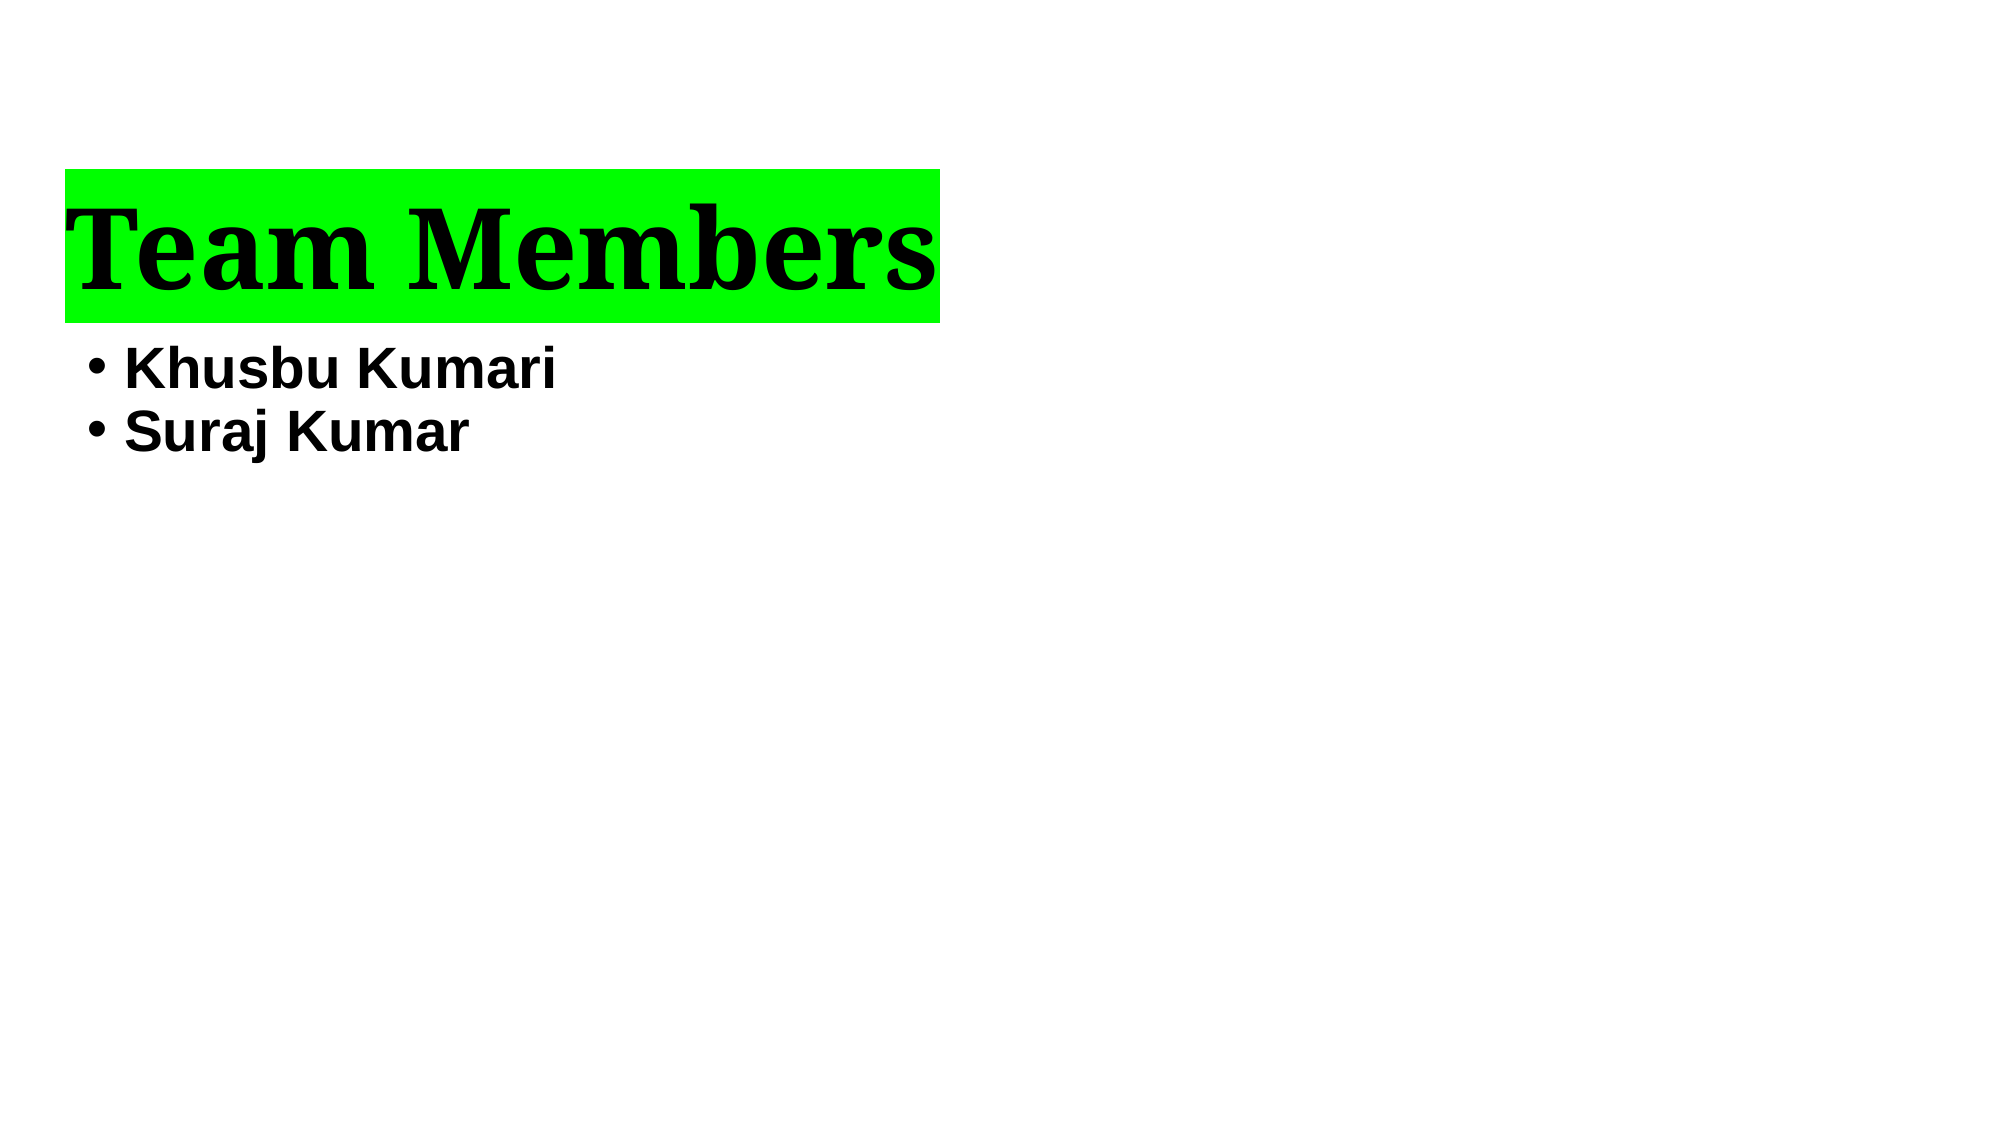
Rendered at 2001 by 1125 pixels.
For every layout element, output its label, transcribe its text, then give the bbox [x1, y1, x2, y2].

list Khusbu Kumari Suraj Kumar [71, 330, 1827, 1125]
title Team Members [49, 121, 1700, 386]
